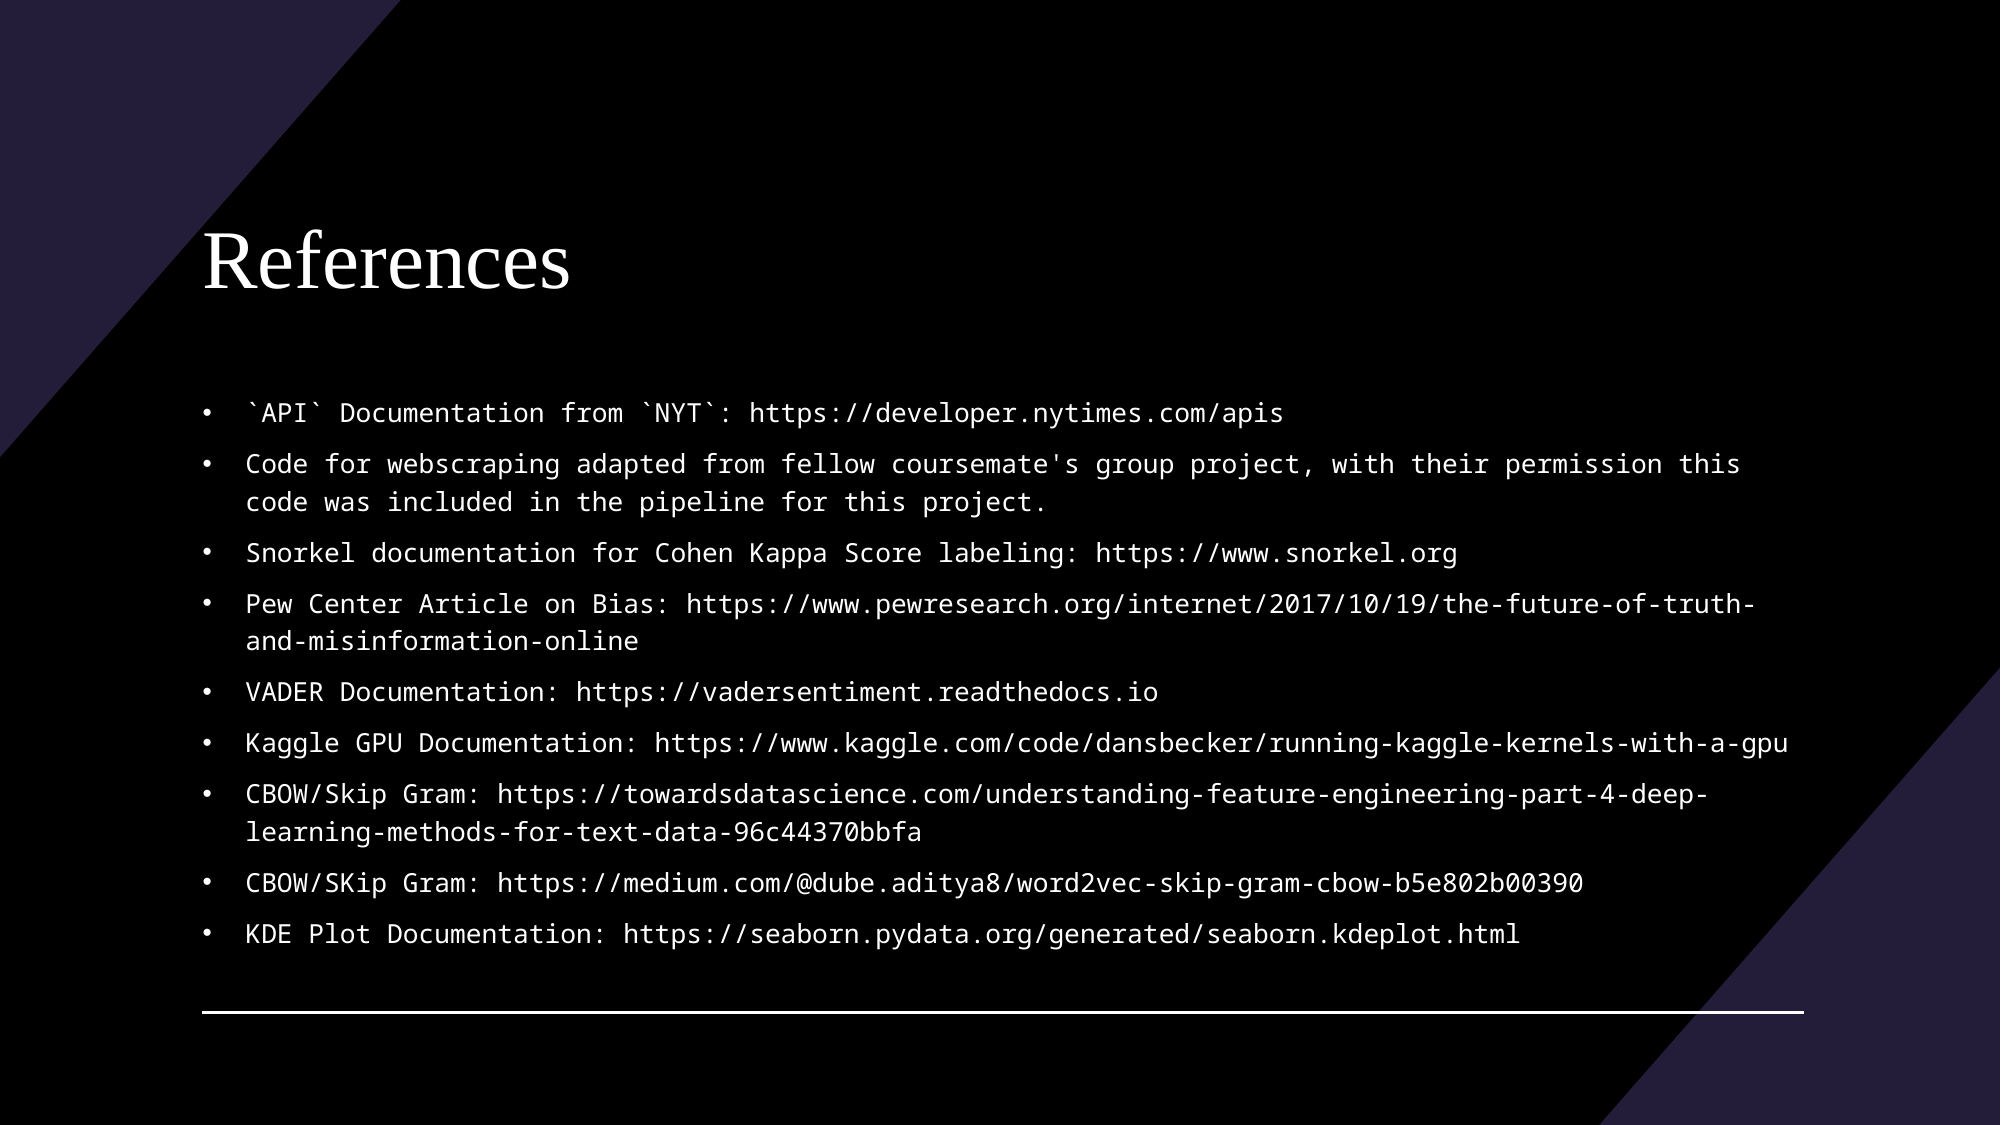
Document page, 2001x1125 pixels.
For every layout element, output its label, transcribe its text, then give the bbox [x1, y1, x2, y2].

title References [187, 143, 1813, 367]
list `API` Documentation from `NYT`: https://developer.nytimes.com/apis Code for webscraping adapted from fellow coursemate's group project, with their permission this code was included in the pipeline for this project. Snorkel documentation for Cohen Kappa Score labeling: https://www.snorkel.org Pew Center Article on Bias: https://www.pewresearch.org/internet/2017/10/19/the-future-of-truth-and-misinformation-online VADER Documentation: https://vadersentiment.readthedocs.io Kaggle GPU Documentation: https://www.kaggle.com/code/dansbecker/running-kaggle-kernels-with-a-gpu CBOW/Skip Gram: https://towardsdatascience.com/understanding-feature-engineering-part-4-deep-learning-methods-for-text-data-96c44370bbfa CBOW/SKip Gram: https://medium.com/@dube.aditya8/word2vec-skip-gram-cbow-b5e802b00390 KDE Plot Documentation: https://seaborn.pydata.org/generated/seaborn.kdeplot.html [187, 382, 1813, 968]
